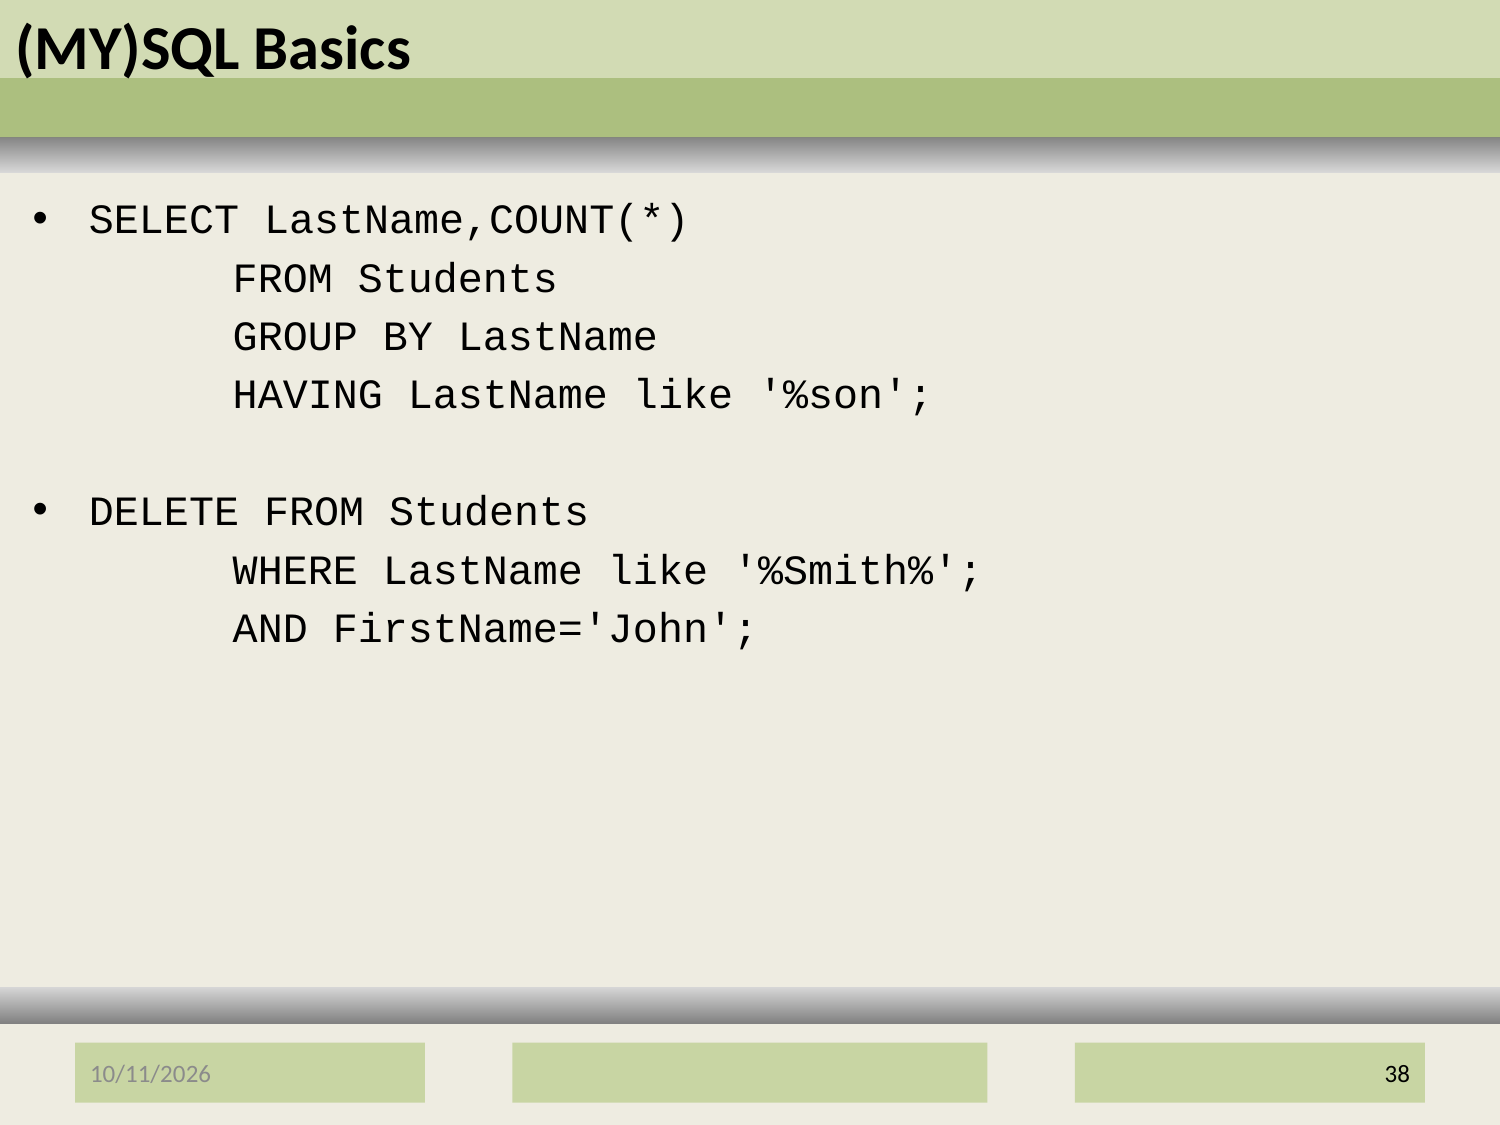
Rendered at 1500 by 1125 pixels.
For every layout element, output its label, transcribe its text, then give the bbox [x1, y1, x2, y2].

footer [512, 1042, 988, 1103]
list SELECT LastName,COUNT(*) FROM Students GROUP BY LastName HAVING LastName like '%son'; DELETE FROM Students WHERE LastName like '%Smith%'; AND FirstName='John'; [17, 184, 1483, 1024]
slide_number 38 [1074, 1042, 1425, 1103]
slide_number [75, 1042, 425, 1103]
title (MY)SQL Basics [0, 0, 1500, 138]
